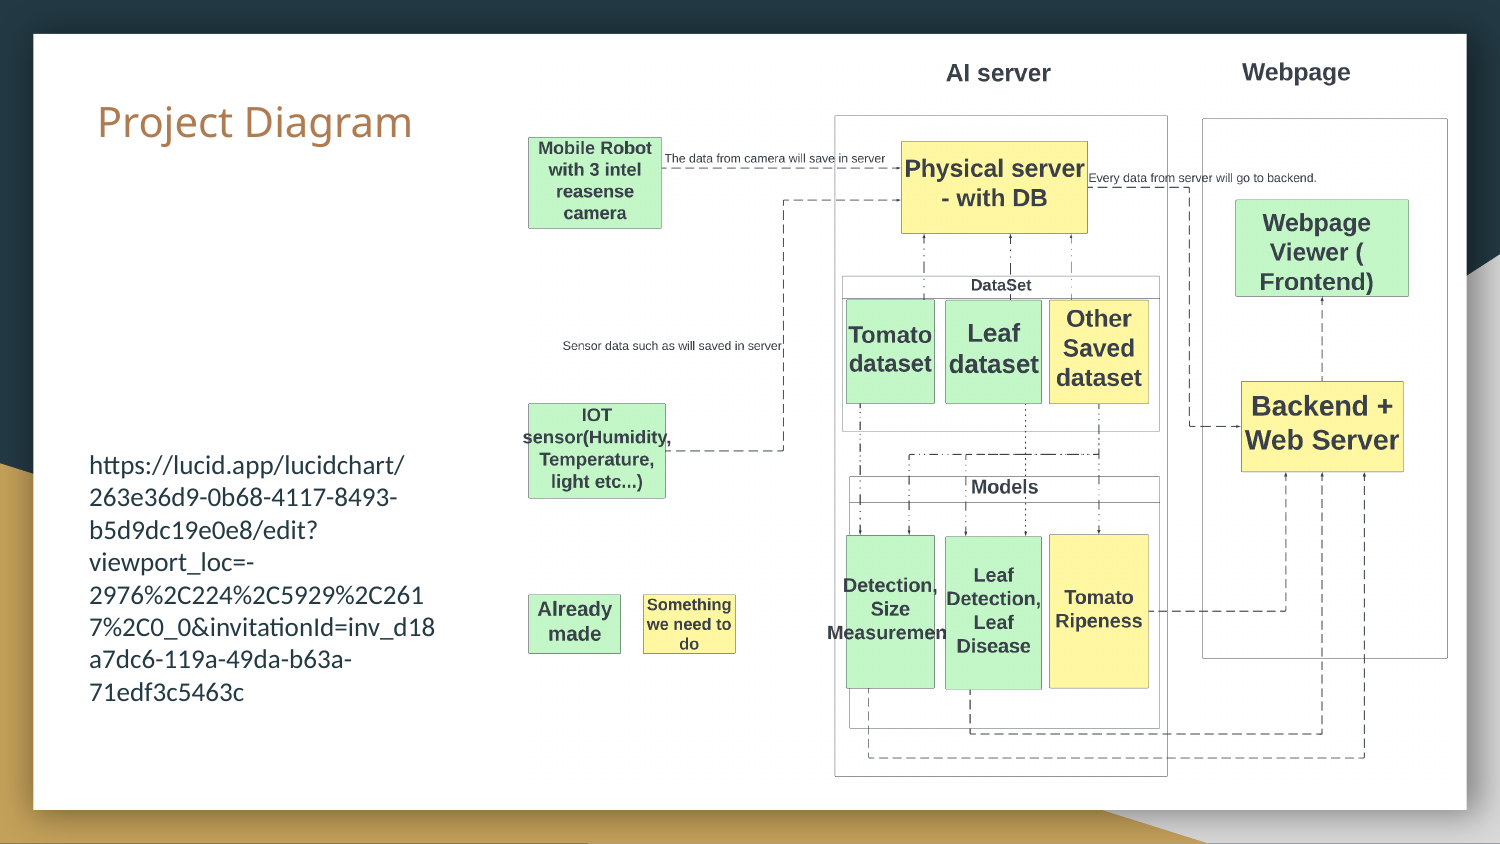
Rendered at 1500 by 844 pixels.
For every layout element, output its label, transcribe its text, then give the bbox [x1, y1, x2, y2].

picture [520, 52, 1456, 785]
text_box https://lucid.app/lucidchart/263e36d9-0b68-4117-8493-b5d9dc19e0e8/edit?viewport_loc=-2976%2C224%2C5929%2C2617%2C0_0&invitationId=inv_d18a7dc6-119a-49da-b63a-71edf3c5463c [74, 432, 451, 754]
title Project Diagram [81, 77, 515, 166]
